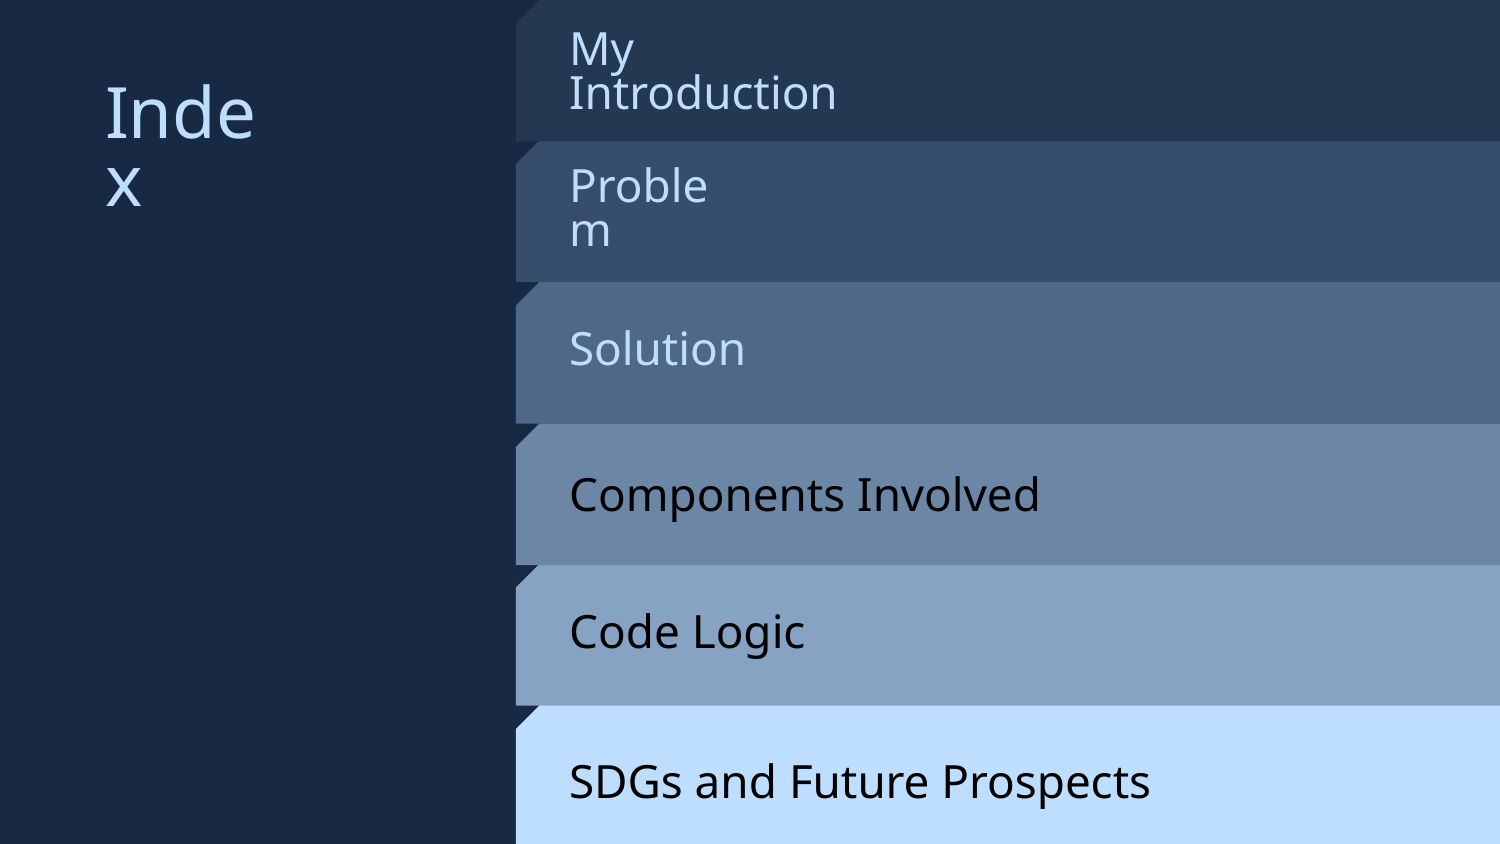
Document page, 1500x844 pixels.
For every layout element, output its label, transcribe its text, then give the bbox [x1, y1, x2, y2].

subtitle Components Involved [569, 461, 1498, 536]
text_box [515, 424, 1500, 566]
subtitle Index [105, 84, 300, 148]
subtitle Problem [569, 174, 758, 249]
text_box [515, 705, 1500, 844]
text_box [515, 282, 1500, 424]
subtitle Solution [569, 315, 1498, 390]
subtitle Code Logic [569, 598, 1498, 673]
text_box [515, 142, 1500, 282]
text_box [515, 0, 1500, 142]
subtitle My Introduction [569, 37, 913, 112]
subtitle SDGs and Future Prospects [569, 748, 1498, 823]
text_box [515, 566, 1500, 706]
